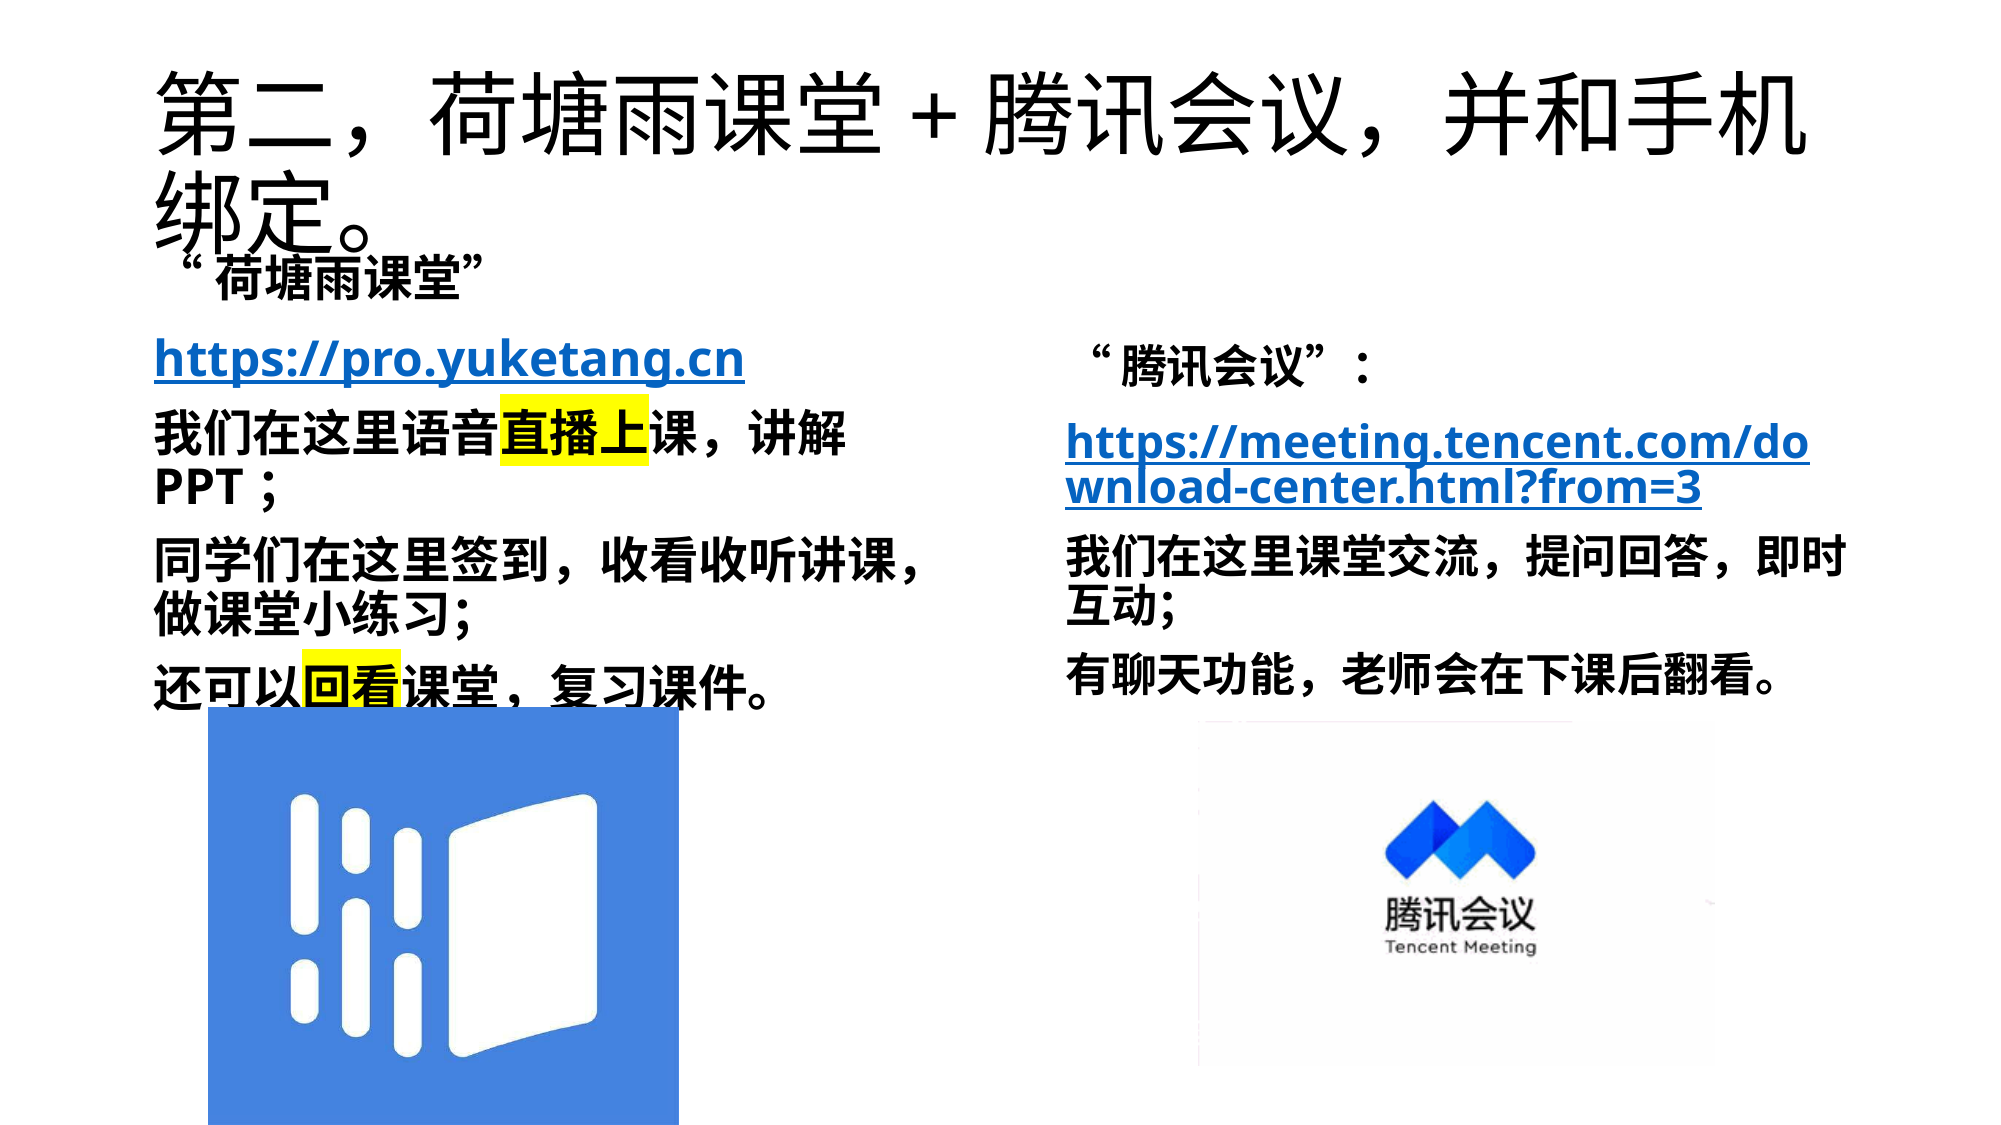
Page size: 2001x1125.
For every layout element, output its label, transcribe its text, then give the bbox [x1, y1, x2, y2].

list “荷塘雨课堂” https://pro.yuketang.cn 我们在这里语音直播上课，讲解PPT； 同学们在这里签到，收看收听讲课，做课堂小练习； 还可以回看课堂，复习课件。 [138, 246, 966, 729]
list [208, 707, 679, 1125]
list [1198, 721, 1715, 1066]
list “腾讯会议”： https://meeting.tencent.com/download-center.html?from=3 我们在这里课堂交流，提问回答，即时互动； 有聊天功能，老师会在下课后翻看。 [1050, 334, 1863, 665]
title 第二，荷塘雨课堂+腾讯会议，并和手机绑定。 [137, 59, 1863, 278]
